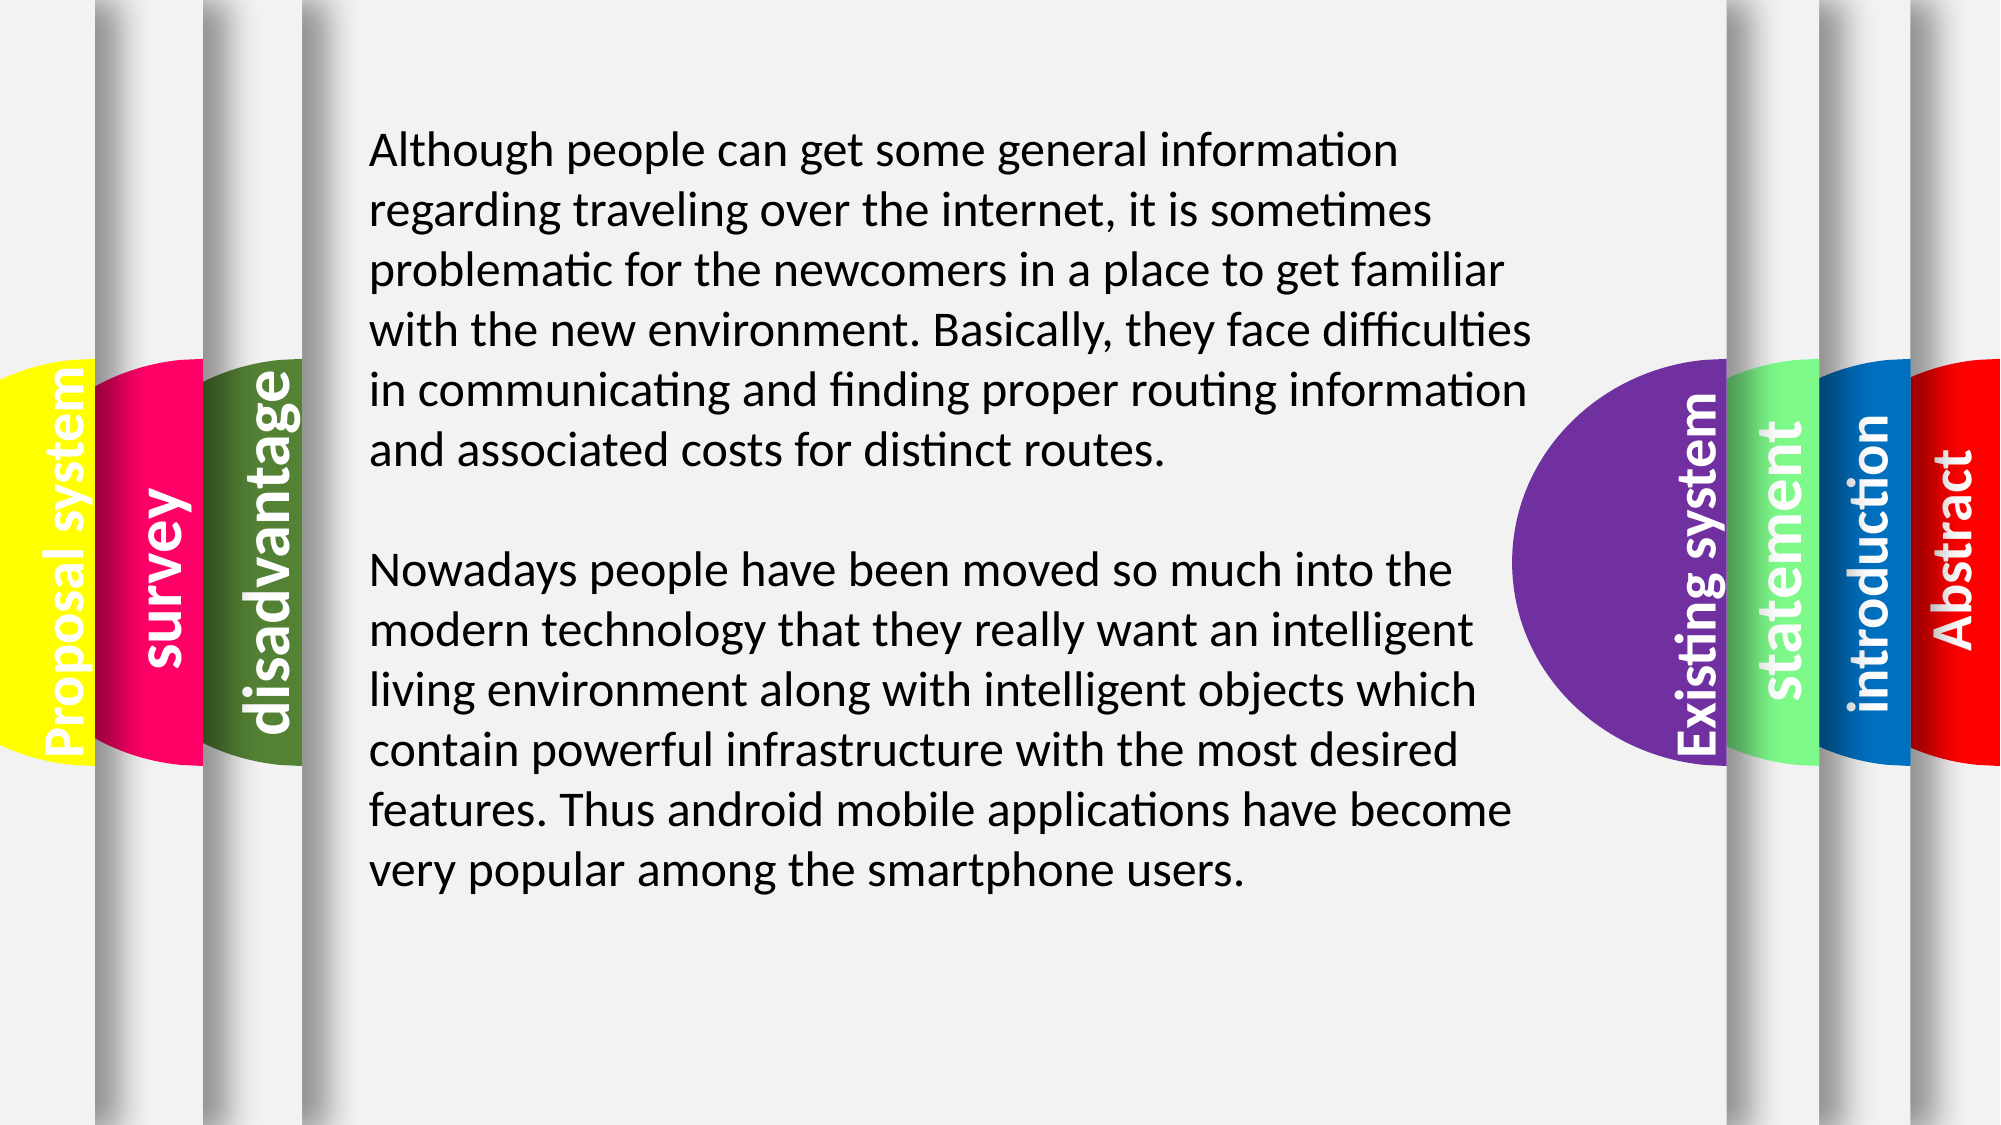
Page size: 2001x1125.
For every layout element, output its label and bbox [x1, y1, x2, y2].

text_box [0, 0, 104, 1125]
text_box [104, 0, 204, 1125]
text_box [1824, 0, 1911, 1125]
text_box [1911, 0, 2000, 1125]
text_box [1736, 0, 1824, 1125]
text_box [204, 0, 312, 1125]
text_box [312, 0, 1736, 1125]
